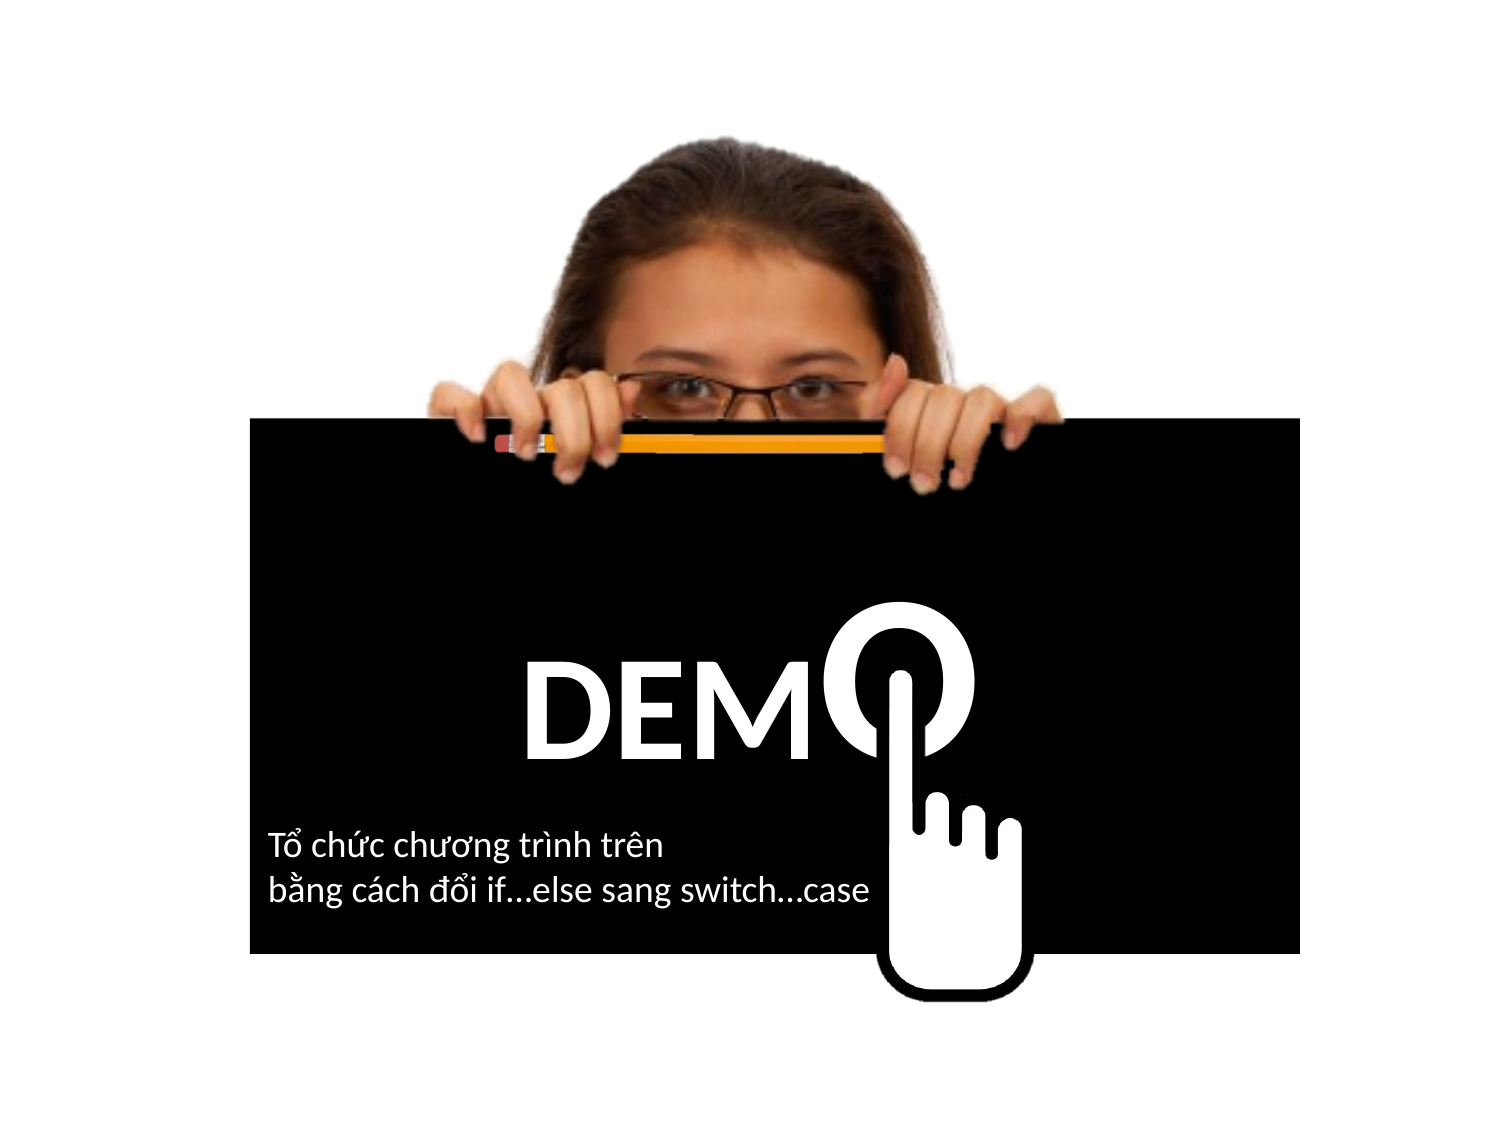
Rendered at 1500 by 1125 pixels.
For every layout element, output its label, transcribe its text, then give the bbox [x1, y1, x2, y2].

picture [316, 99, 1209, 564]
picture [740, 585, 1170, 1015]
text_box Tổ chức chương trình trên bằng cách đổi if…else sang switch…case [253, 812, 886, 918]
